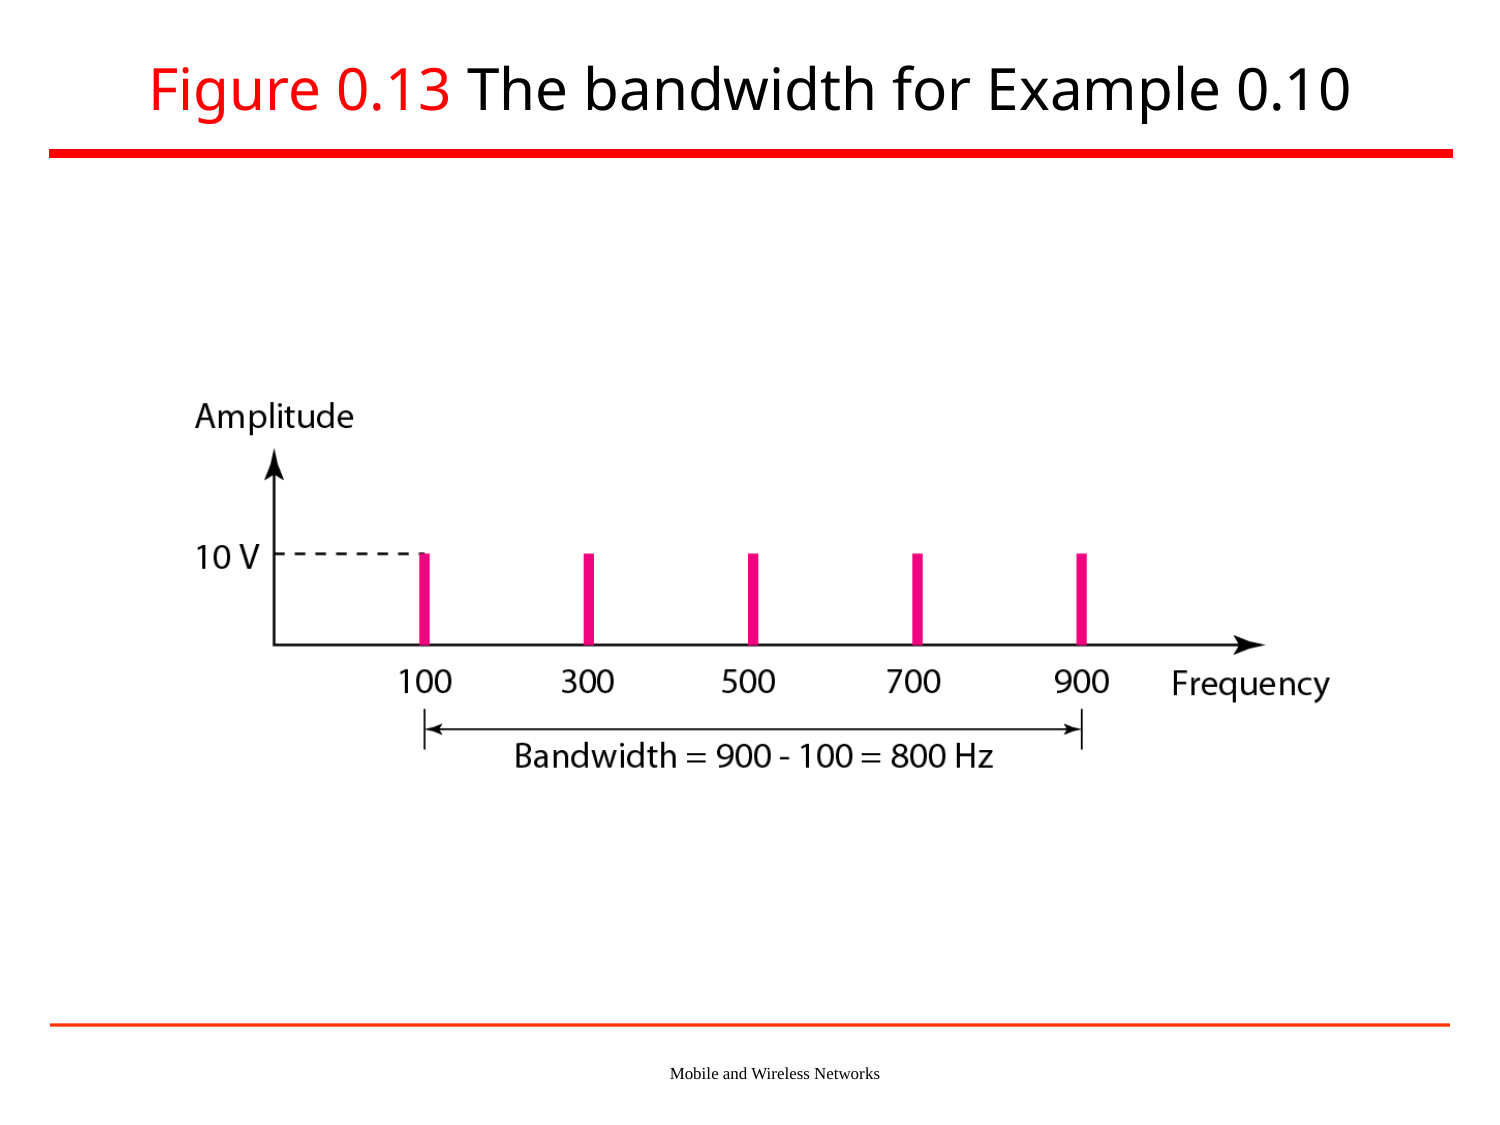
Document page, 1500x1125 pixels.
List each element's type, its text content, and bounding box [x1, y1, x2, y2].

footer Mobile and Wireless Networks [512, 1037, 1038, 1089]
title Figure 0.13 The bandwidth for Example 0.10 [49, 37, 1451, 138]
picture [193, 398, 1332, 778]
